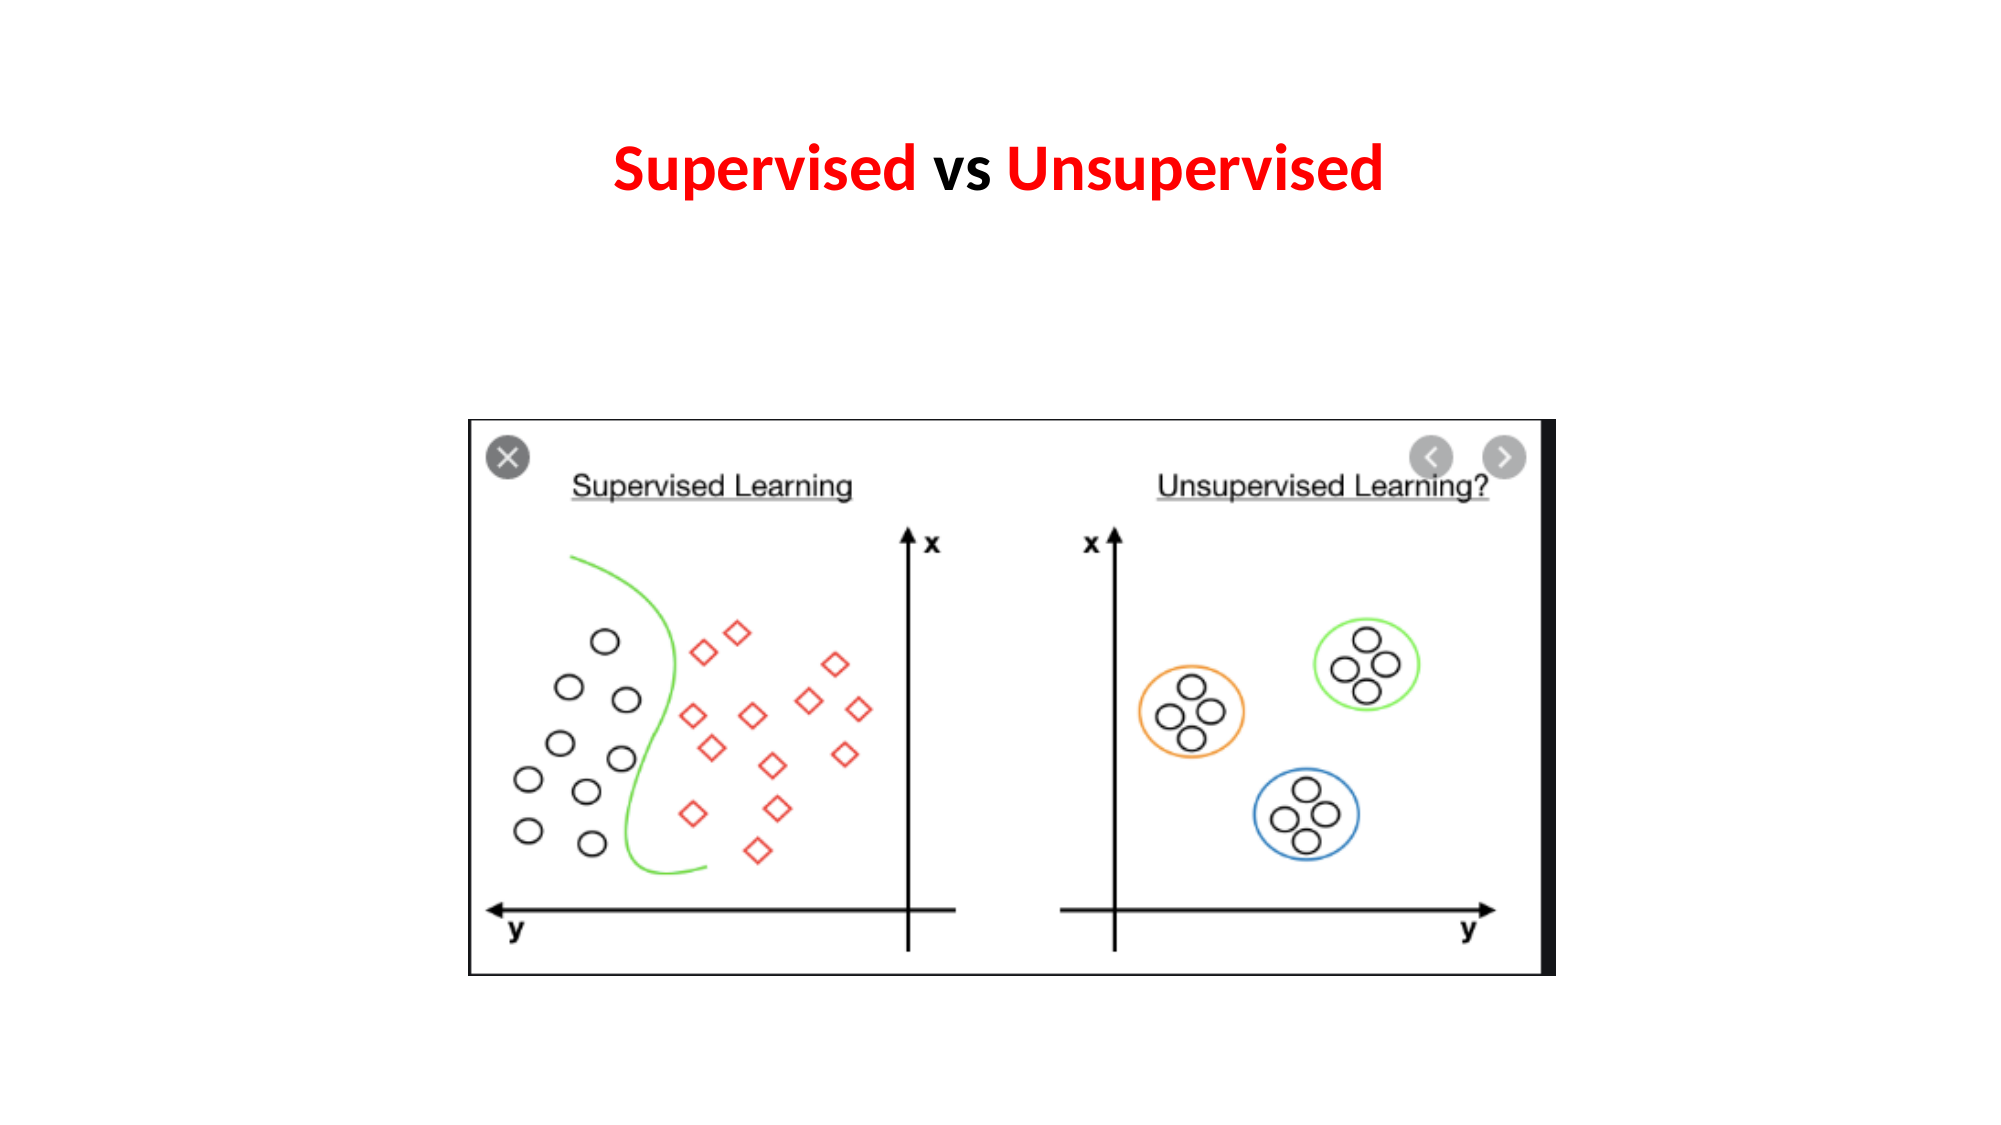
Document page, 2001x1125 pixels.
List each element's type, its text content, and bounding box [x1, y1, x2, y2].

title Supervised vs Unsupervised [137, 59, 1863, 278]
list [468, 419, 1556, 977]
